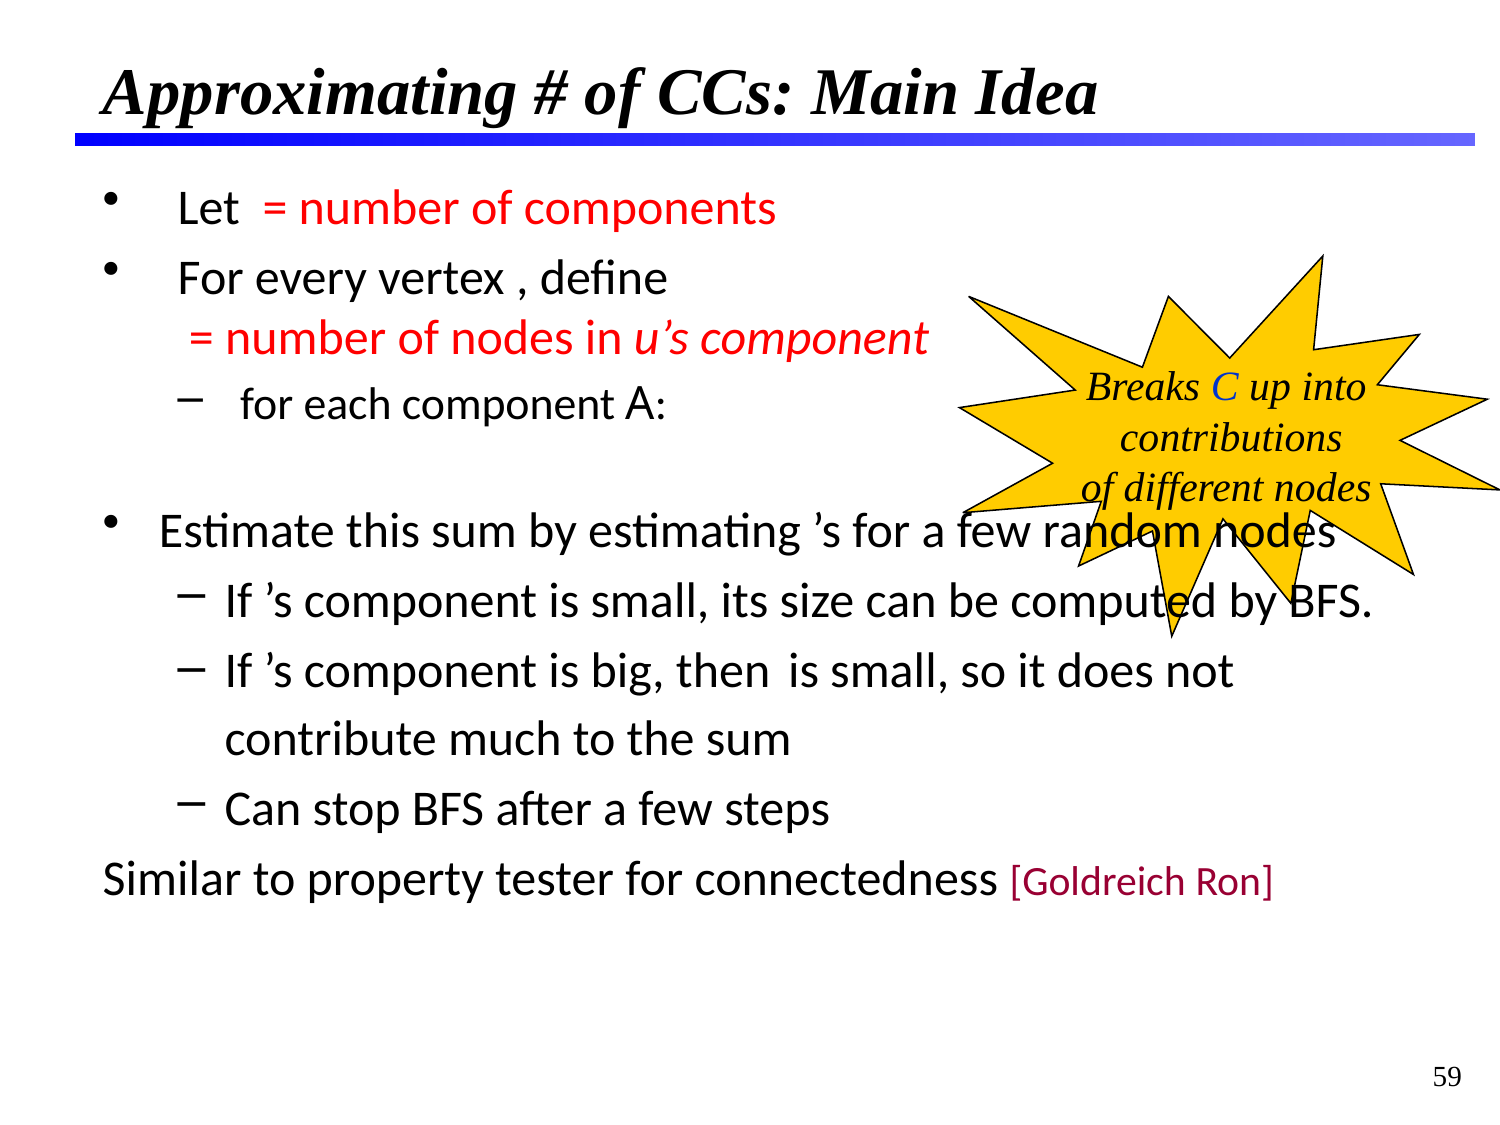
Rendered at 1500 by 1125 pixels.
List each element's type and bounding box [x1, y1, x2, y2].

text_box [1172, 605, 1186, 614]
text_box [959, 256, 1500, 637]
title [87, 12, 1363, 163]
text_box [1141, 526, 1155, 540]
text_box [1297, 526, 1307, 532]
text_box [1172, 596, 1185, 602]
slide_number [1164, 1037, 1478, 1113]
text_box [1373, 133, 1377, 146]
text_box [1297, 535, 1306, 544]
text_box [1115, 526, 1127, 544]
